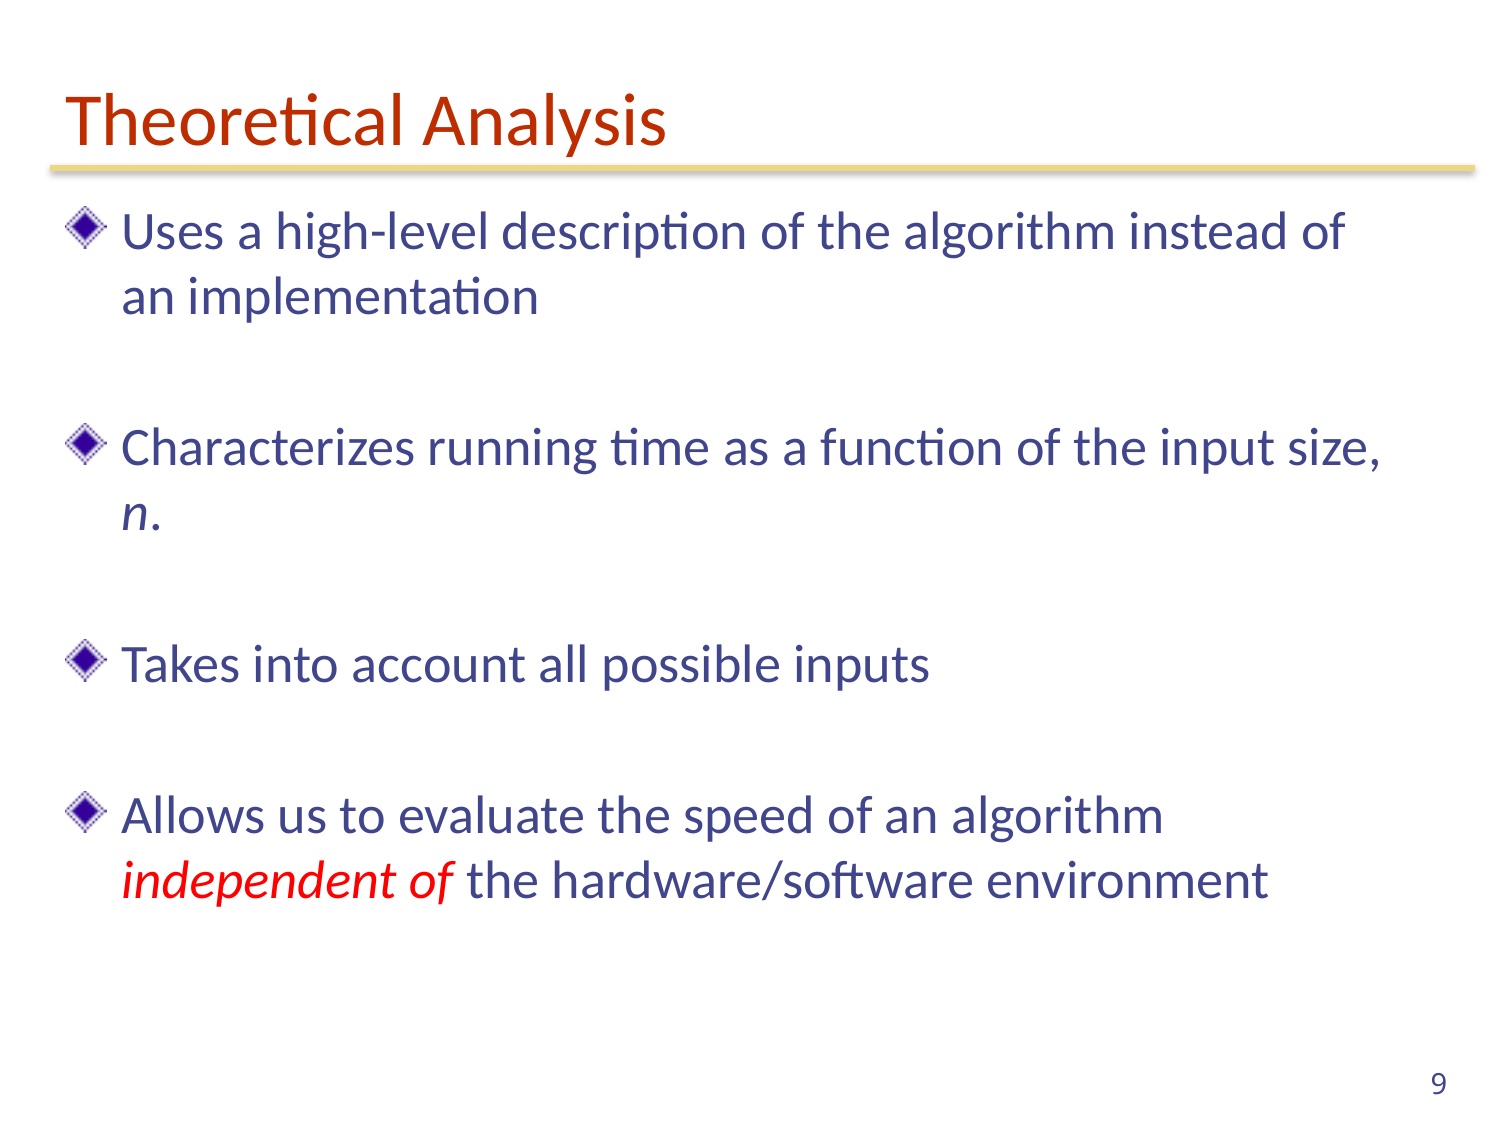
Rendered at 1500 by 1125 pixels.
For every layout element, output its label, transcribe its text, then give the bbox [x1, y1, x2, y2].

picture [65, 791, 107, 833]
picture [65, 639, 107, 682]
picture [65, 423, 107, 465]
slide_number 9 [1149, 1037, 1463, 1113]
picture [65, 206, 107, 249]
list Uses a high-level description of the algorithm instead of an implementation Characterizes running time as a function of the input size, n. Takes into account all possible inputs Allows us to evaluate the speed of an algorithm independent of the hardware/software environment [49, 187, 1421, 1038]
title Theoretical Analysis [49, 49, 1476, 168]
